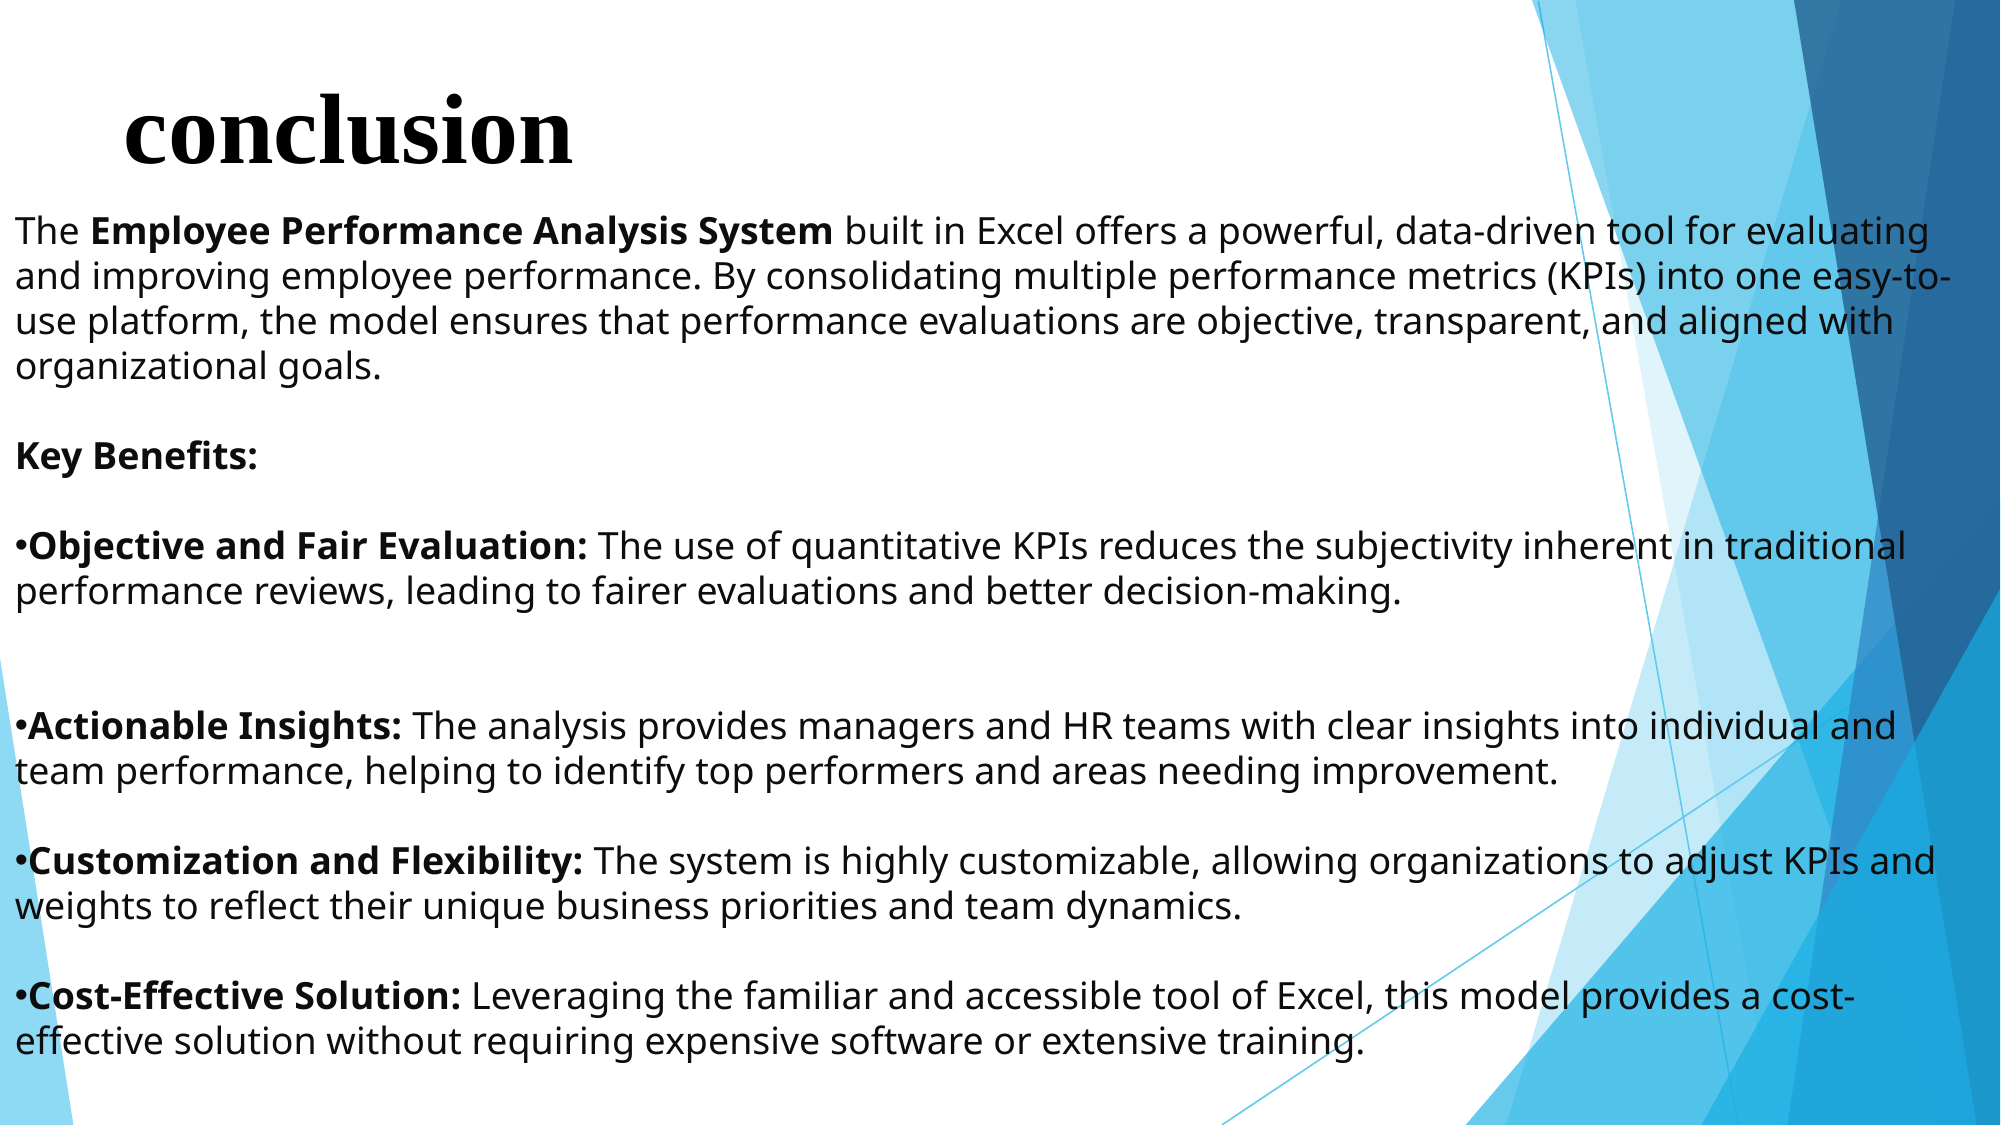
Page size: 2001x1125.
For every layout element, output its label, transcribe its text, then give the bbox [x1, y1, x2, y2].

title conclusion [123, 63, 1877, 188]
text_box The Employee Performance Analysis System built in Excel offers a powerful, data-driven tool for evaluating and improving employee performance. By consolidating multiple performance metrics (KPIs) into one easy-to-use platform, the model ensures that performance evaluations are objective, transparent, and aligned with organizational goals. Key Benefits: Objective and Fair Evaluation: The use of quantitative KPIs reduces the subjectivity inherent in traditional performance reviews, leading to fairer evaluations and better decision-making. Actionable Insights: The analysis provides managers and HR teams with clear insights into individual and team performance, helping to identify top performers and areas needing improvement. Customization and Flexibility: The system is highly customizable, allowing organizations to adjust KPIs and weights to reflect their unique business priorities and team dynamics. Cost-Effective Solution: Leveraging the familiar and accessible tool of Excel, this model provides a cost-effective solution without requiring expensive software or extensive training. [0, 199, 1969, 1125]
